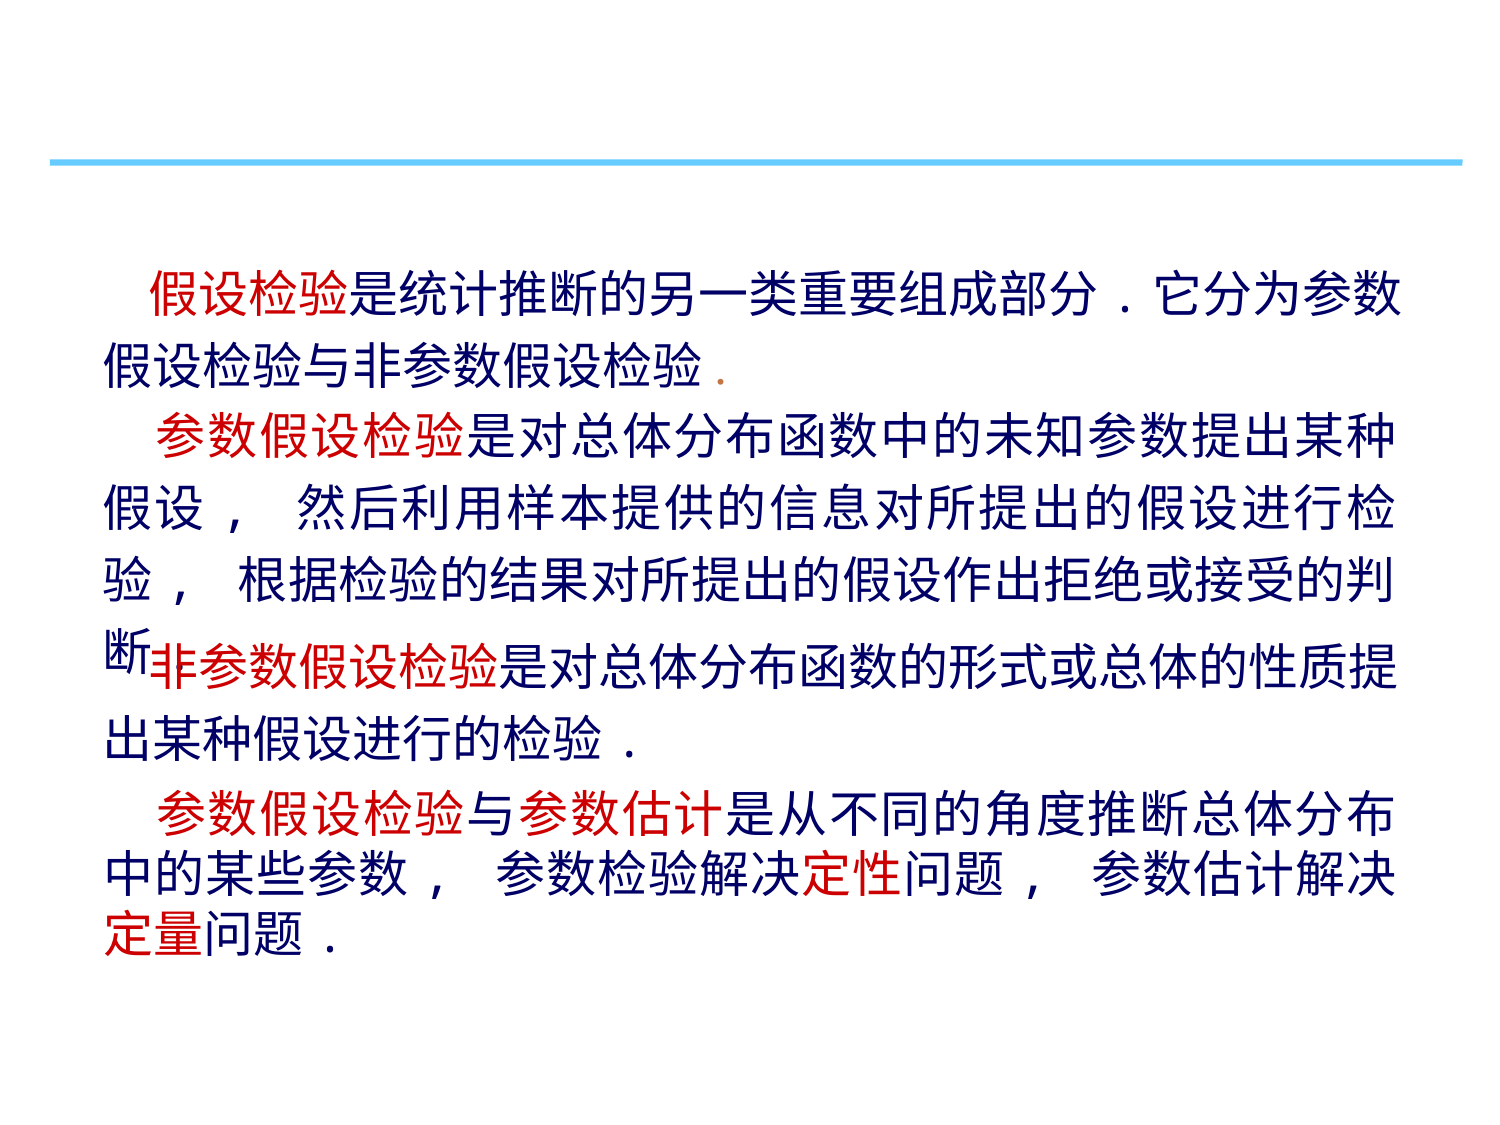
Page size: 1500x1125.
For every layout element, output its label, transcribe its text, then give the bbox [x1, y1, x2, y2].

text_box 参数假设检验与参数估计是从不同的角度推断总体分布中的某些参数, 参数检验解决定性问题, 参数估计解决定量问题. [88, 775, 1412, 970]
text_box 参数假设检验是对总体分布函数中的未知参数提出某种假设, 然后利用样本提供的信息对所提出的假设进行检验, 根据检验的结果对所提出的假设作出拒绝或接受的判断. [87, 385, 1412, 616]
text_box 非参数假设检验是对总体分布函数的形式或总体的性质提出某种假设进行的检验. [87, 616, 1436, 775]
text_box 假设检验是统计推断的另一类重要组成部分.它分为参数假设检验与非参数假设检验. [87, 243, 1436, 403]
